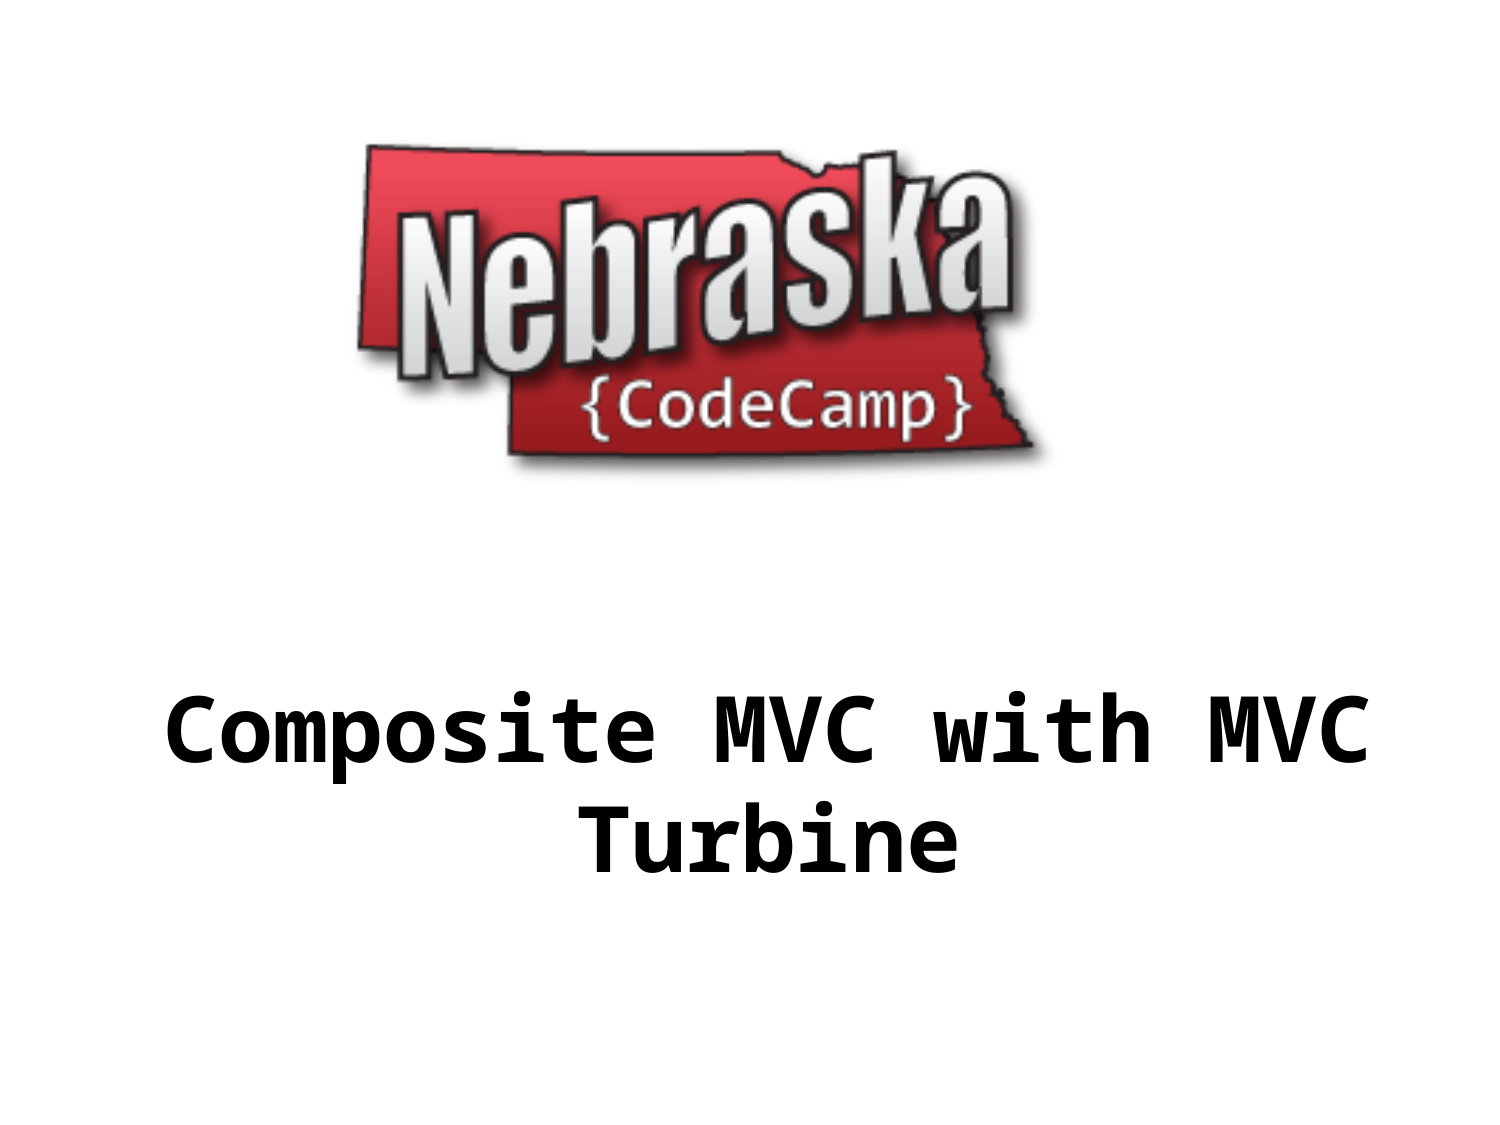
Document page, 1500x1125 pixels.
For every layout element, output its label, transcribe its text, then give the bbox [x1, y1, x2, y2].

title Composite MVC with MVC Turbine [62, 587, 1475, 975]
picture [349, 137, 1062, 488]
